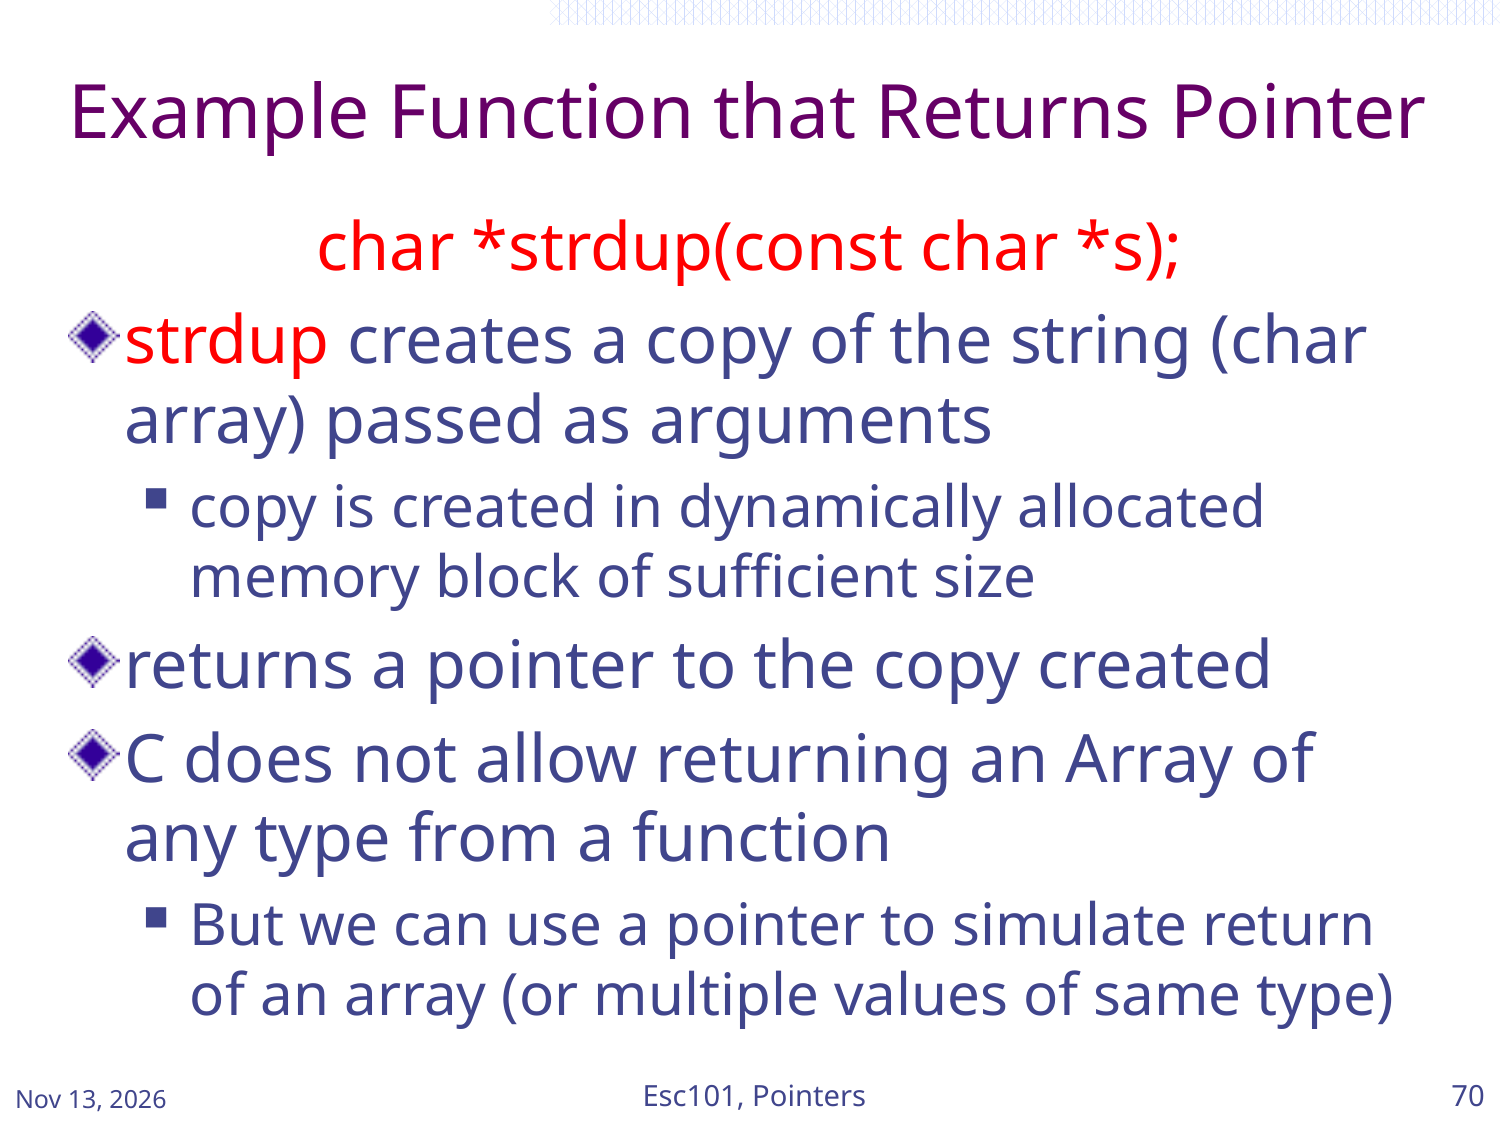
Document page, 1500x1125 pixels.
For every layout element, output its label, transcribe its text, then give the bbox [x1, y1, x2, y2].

picture [68, 729, 120, 781]
title Example Function that Returns Pointer [52, 7, 1459, 162]
slide_number Mar-15 [0, 1049, 313, 1125]
picture [68, 636, 120, 688]
picture [68, 311, 120, 363]
slide_number 70 [1187, 1049, 1500, 1125]
list char *strdup(const char *s); strdup creates a copy of the string (char array) passed as arguments copy is created in dynamically allocated memory block of sufficient size returns a pointer to the copy created C does not allow returning an Array of any type from a function But we can use a pointer to simulate return of an array (or multiple values of same type) [52, 196, 1448, 1048]
footer Esc101, Pointers [483, 1049, 1026, 1125]
